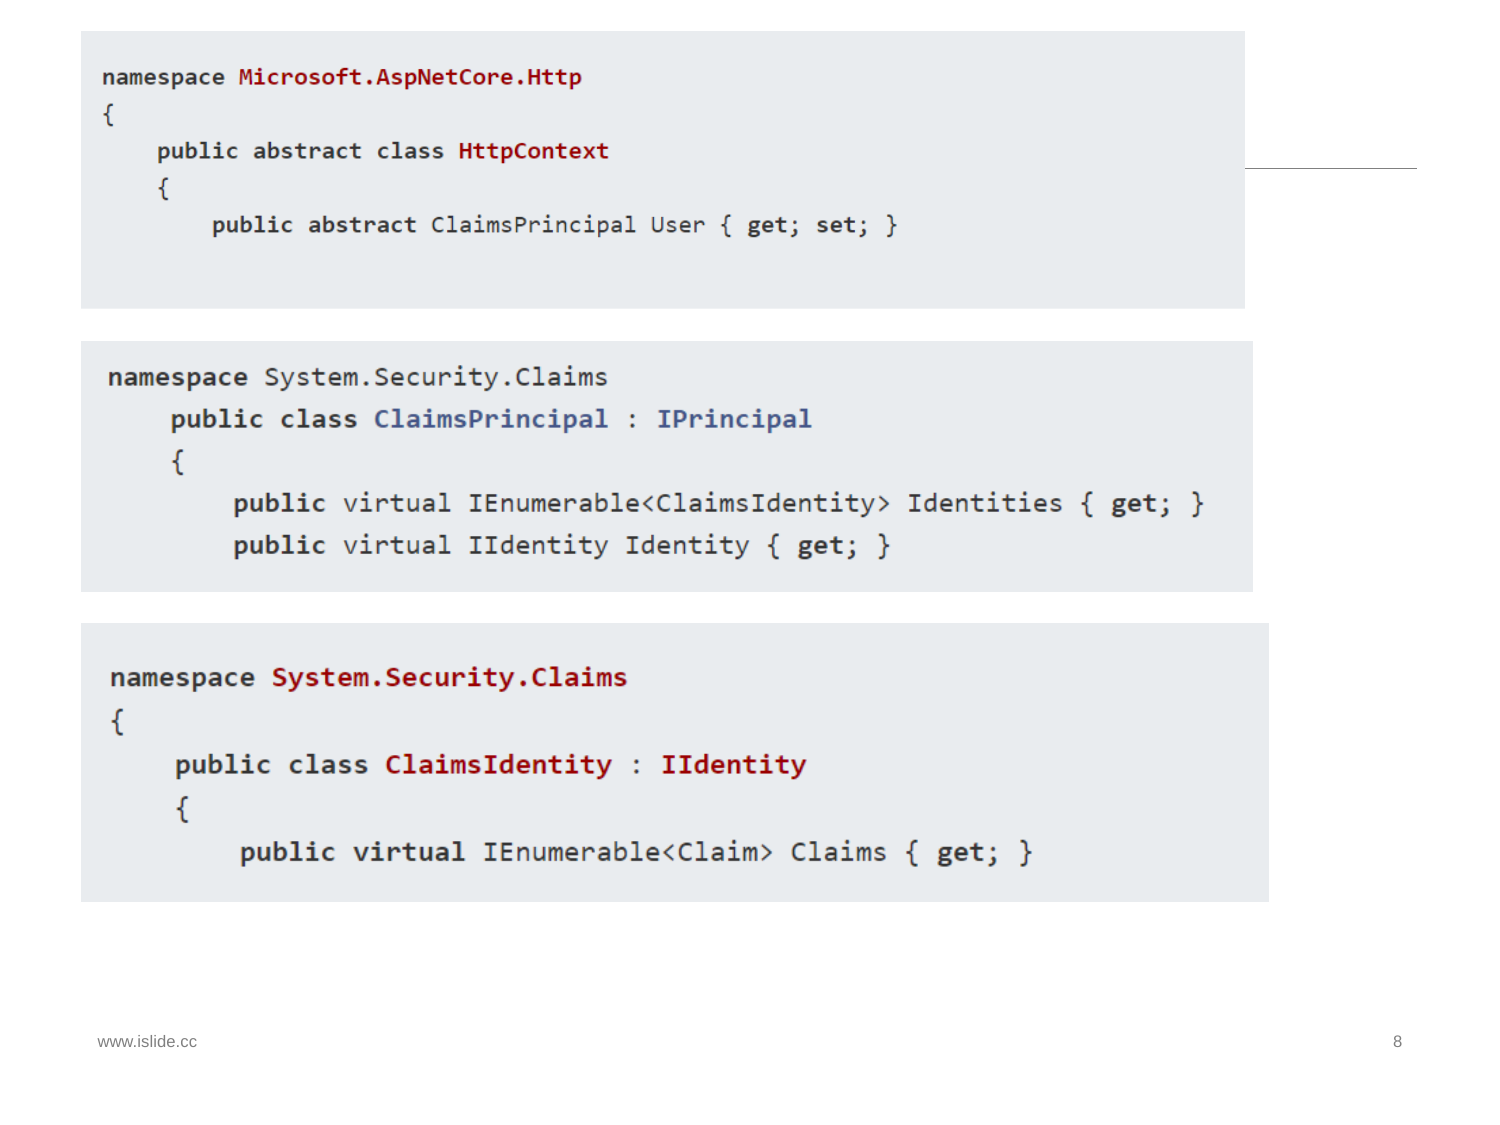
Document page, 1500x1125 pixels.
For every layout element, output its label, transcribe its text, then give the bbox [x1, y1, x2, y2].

slide_number 8 [1059, 1023, 1418, 1058]
footer www.islide.cc [82, 1023, 592, 1058]
picture [81, 341, 1253, 593]
picture [81, 623, 1269, 902]
picture [81, 31, 1245, 310]
